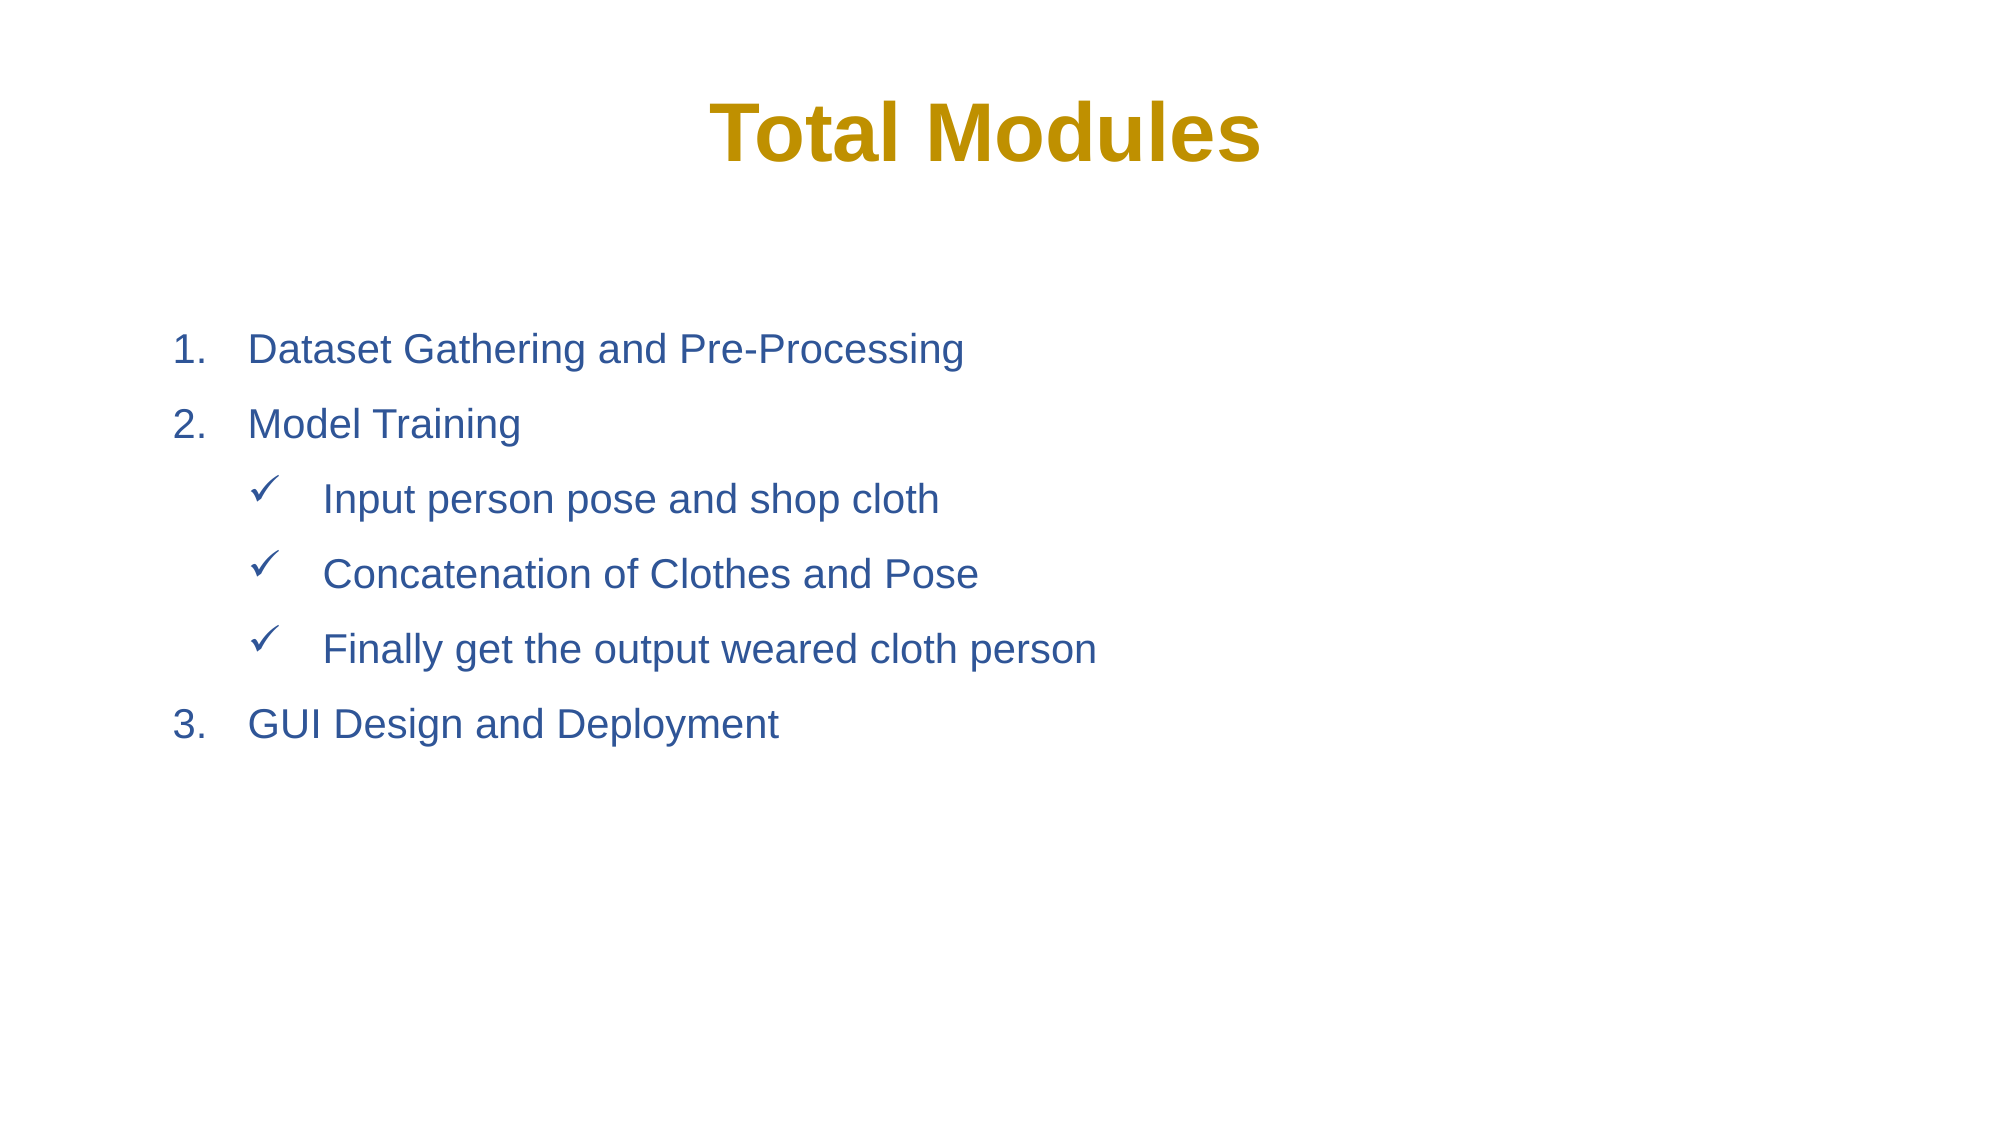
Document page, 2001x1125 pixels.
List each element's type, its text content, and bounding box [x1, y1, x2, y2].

text_box Dataset Gathering and Pre-Processing Model Training Input person pose and shop cloth Concatenation of Clothes and Pose Finally get the output weared cloth person GUI Design and Deployment [158, 289, 1699, 800]
text_box Total Modules [158, 70, 1815, 186]
